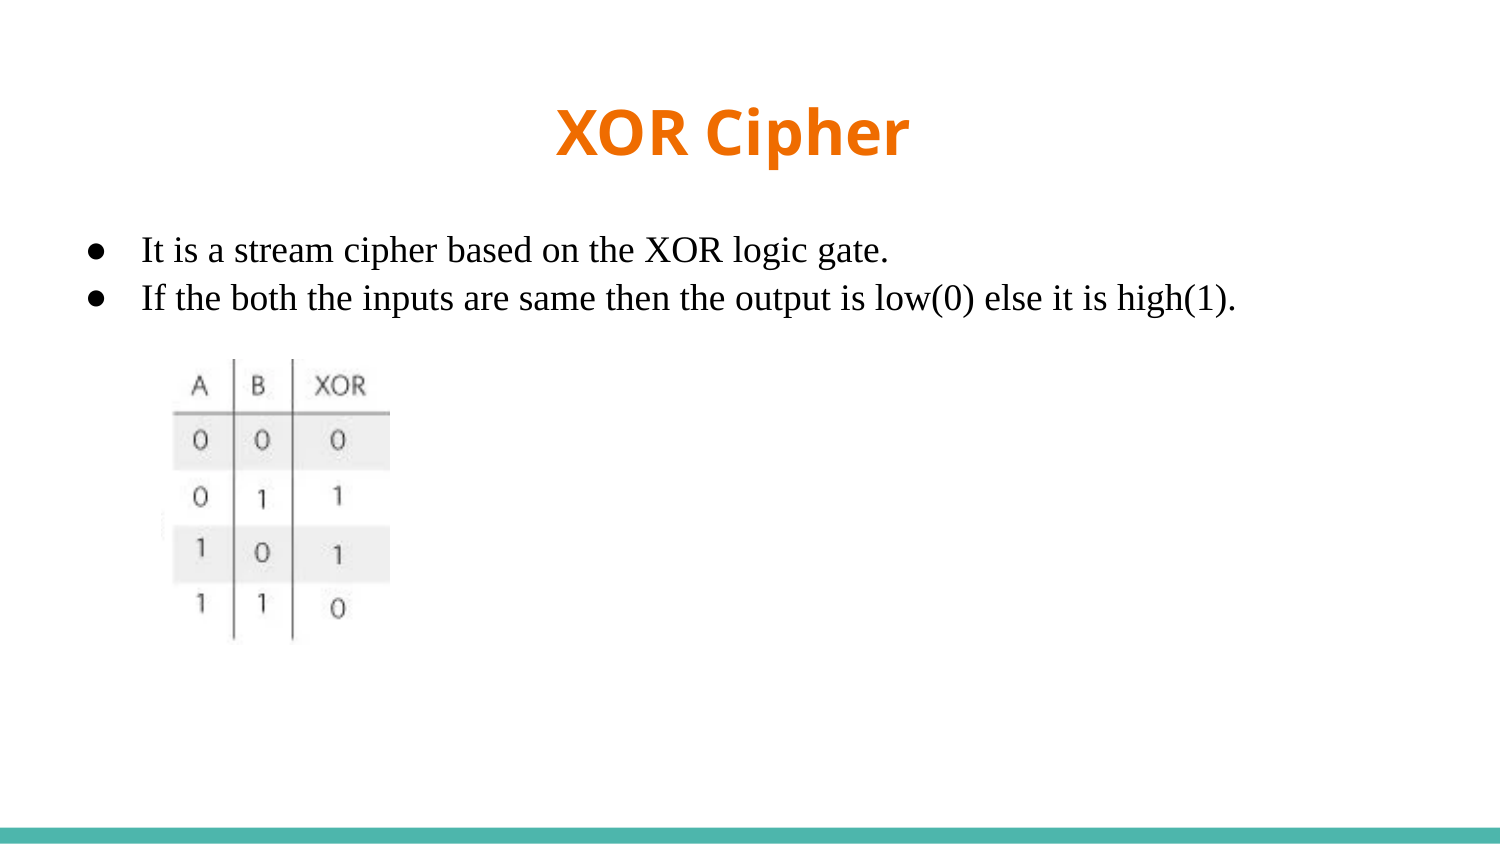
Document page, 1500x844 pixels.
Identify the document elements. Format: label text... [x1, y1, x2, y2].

picture [161, 359, 390, 645]
title XOR Cipher [51, 72, 1449, 189]
list It is a stream cipher based on the XOR logic gate. If the both the inputs are same then the output is low(0) else it is high(1). [51, 207, 1449, 750]
